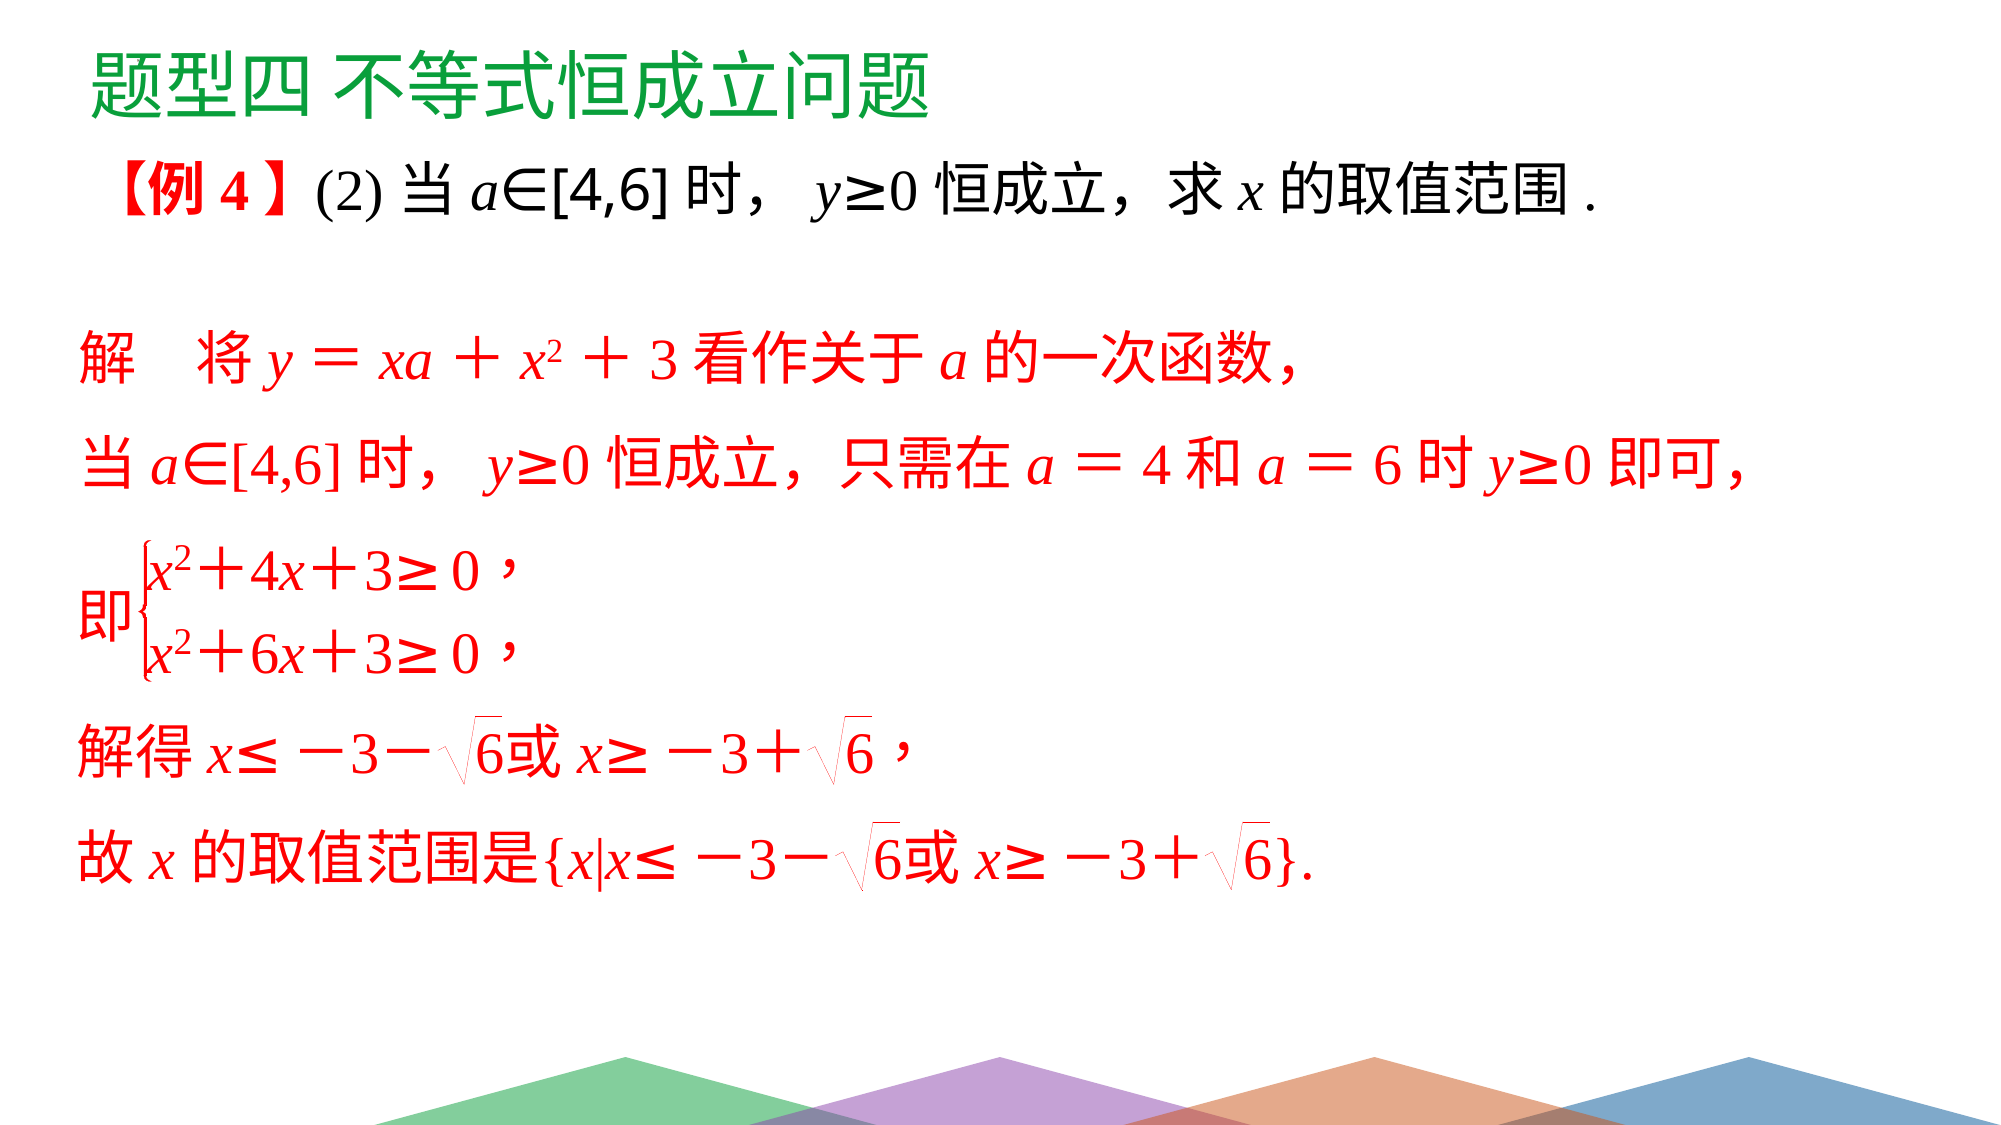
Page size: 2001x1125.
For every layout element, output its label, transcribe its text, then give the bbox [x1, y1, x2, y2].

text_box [76, 703, 1566, 803]
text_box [76, 808, 1566, 908]
text_box [1563, 1057, 2000, 1125]
text_box [1123, 1057, 1626, 1125]
text_box [374, 1057, 811, 1125]
text_box 解 将y＝xa＋x2＋3看作关于a的一次函数， 当a∈[4,6]时，y≥0恒成立，只需在a＝4和a＝6时y≥0即可， [63, 278, 1936, 504]
text_box (2)当a∈[4,6]时，y≥0恒成立，求x的取值范围. [301, 109, 2000, 230]
text_box 【例4】 [74, 109, 301, 230]
text_box 题型四 不等式恒成立问题 [74, 31, 1645, 109]
text_box [64, 118, 1935, 278]
text_box [748, 1057, 1186, 1125]
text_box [76, 528, 1566, 694]
